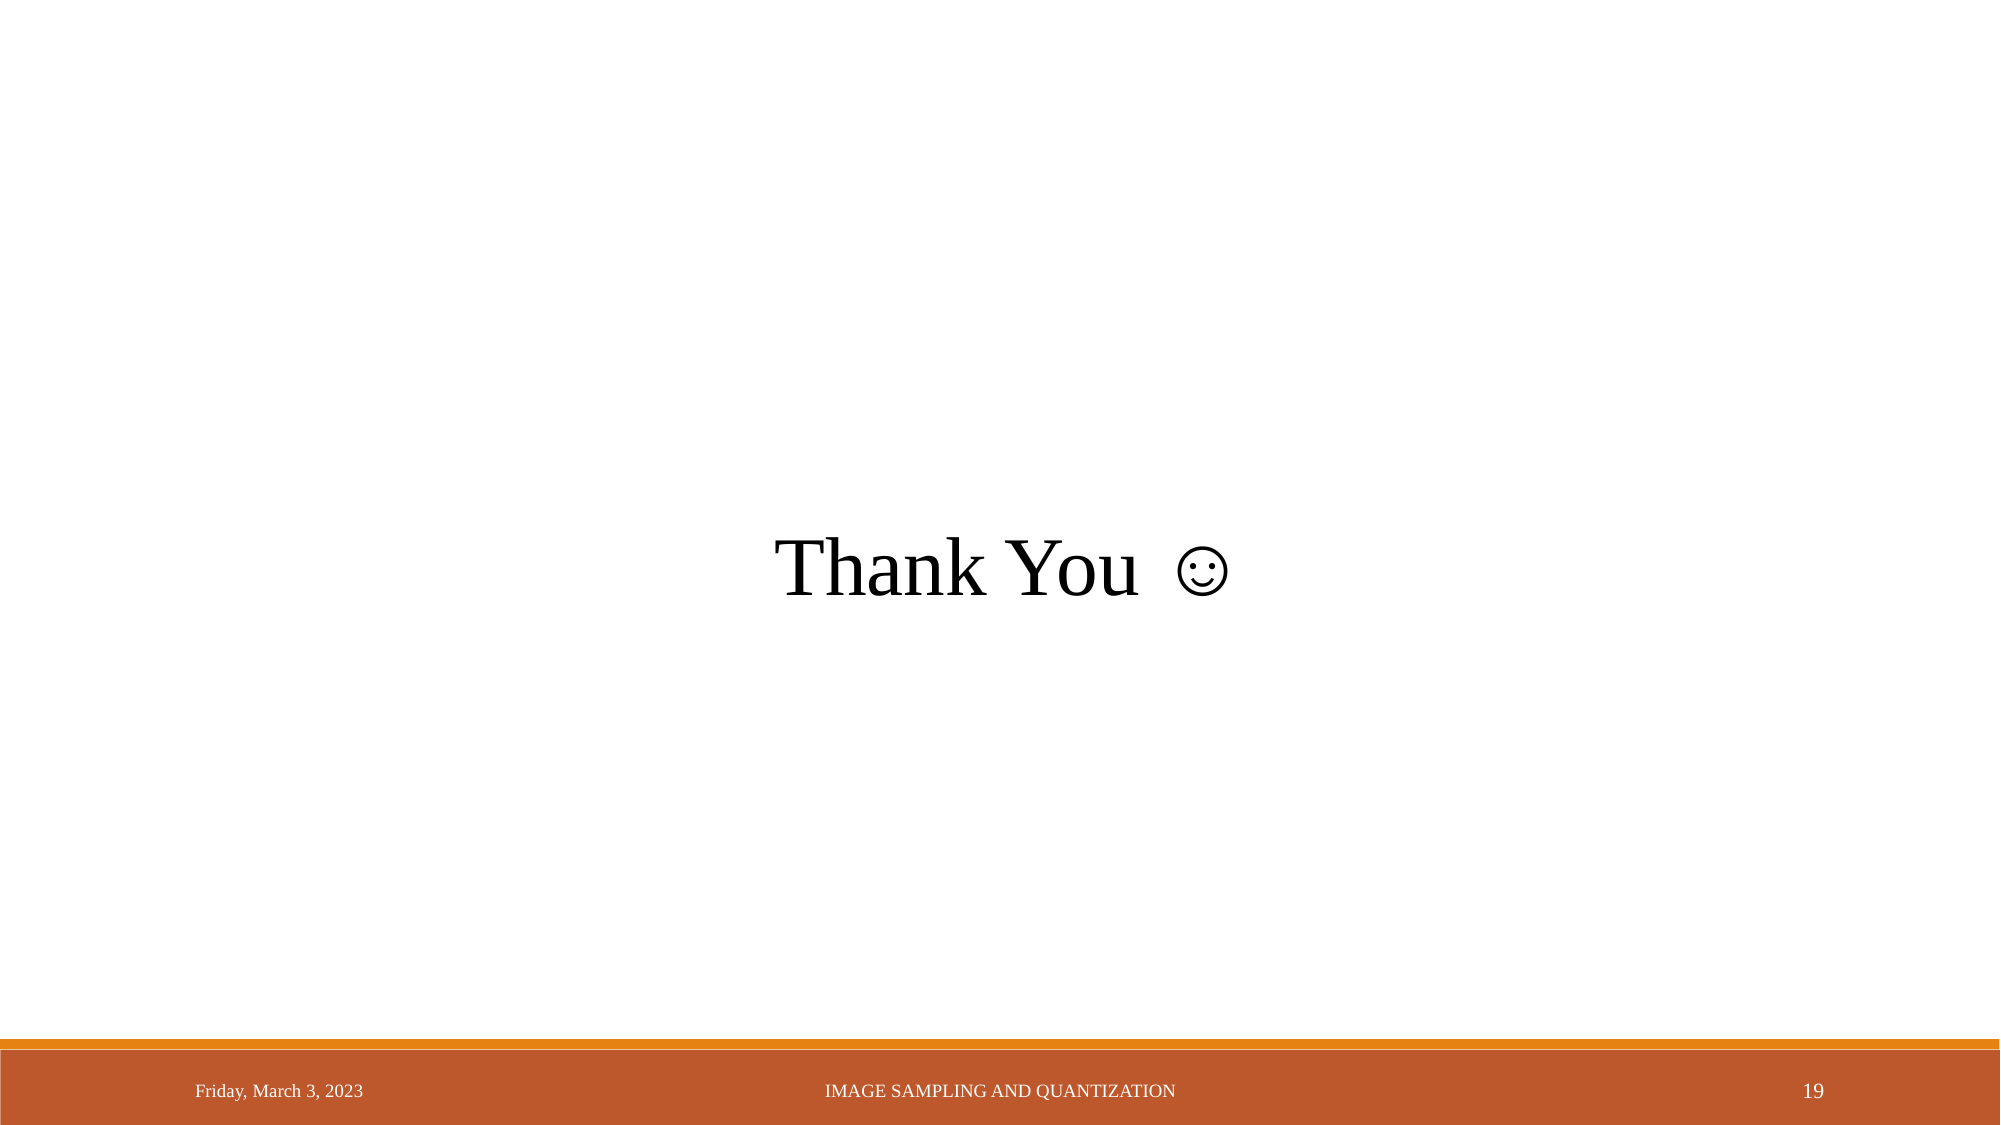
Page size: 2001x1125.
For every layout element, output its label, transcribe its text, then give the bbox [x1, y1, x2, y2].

text_box Thank You ☺ [759, 504, 1307, 620]
footer IMAGE SAMPLING AND QUANTIZATION [604, 1059, 1396, 1120]
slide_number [180, 1059, 586, 1120]
slide_number 19 [1624, 1059, 1840, 1120]
